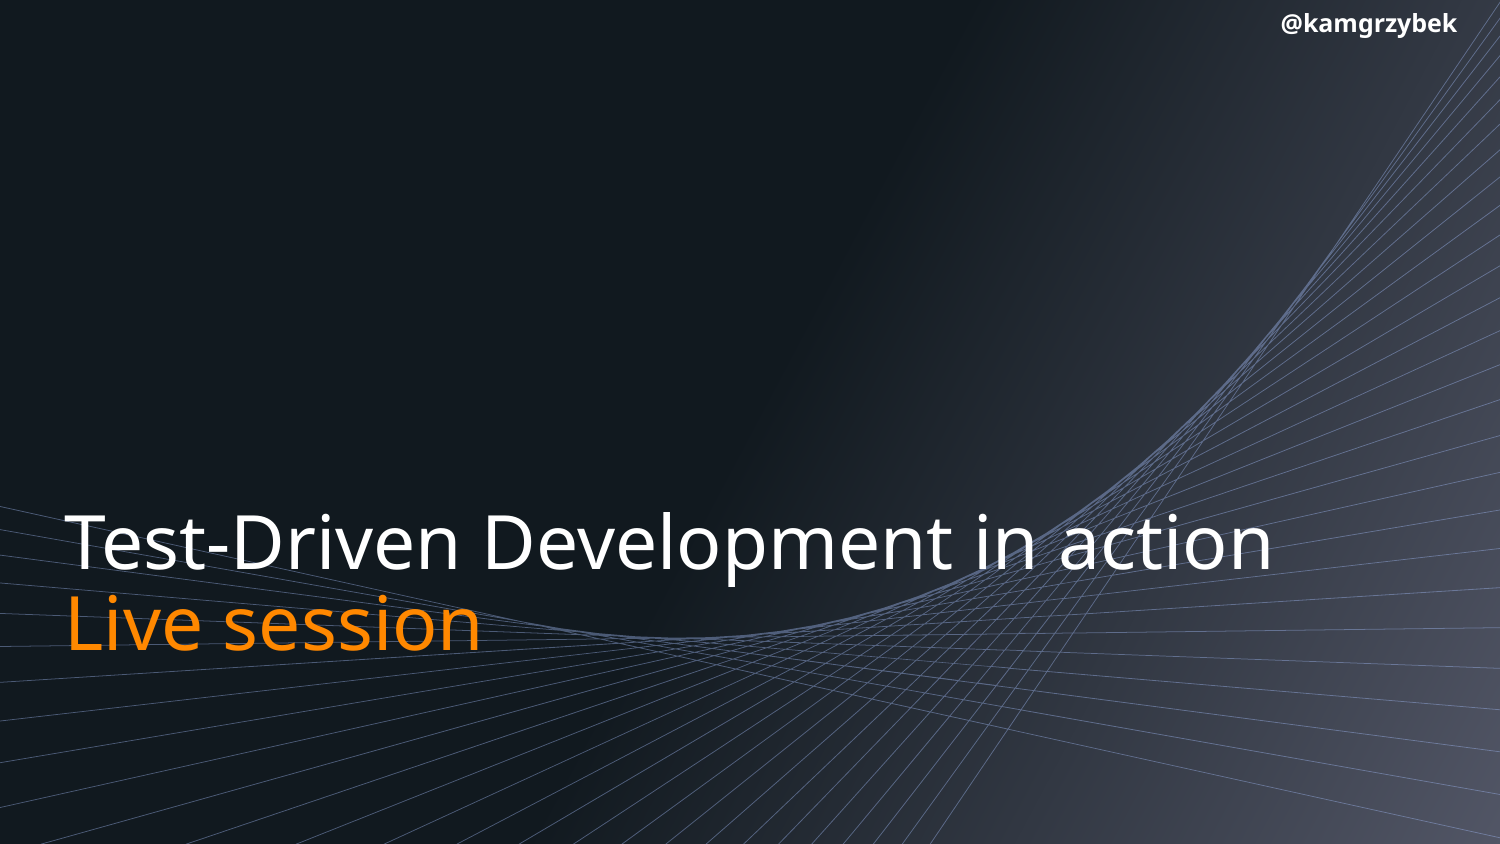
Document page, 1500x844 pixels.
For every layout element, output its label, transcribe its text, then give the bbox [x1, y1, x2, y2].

title Test-Driven Development in action Live session [64, 85, 1305, 667]
text_box @kamgrzybek [1265, 0, 1500, 45]
